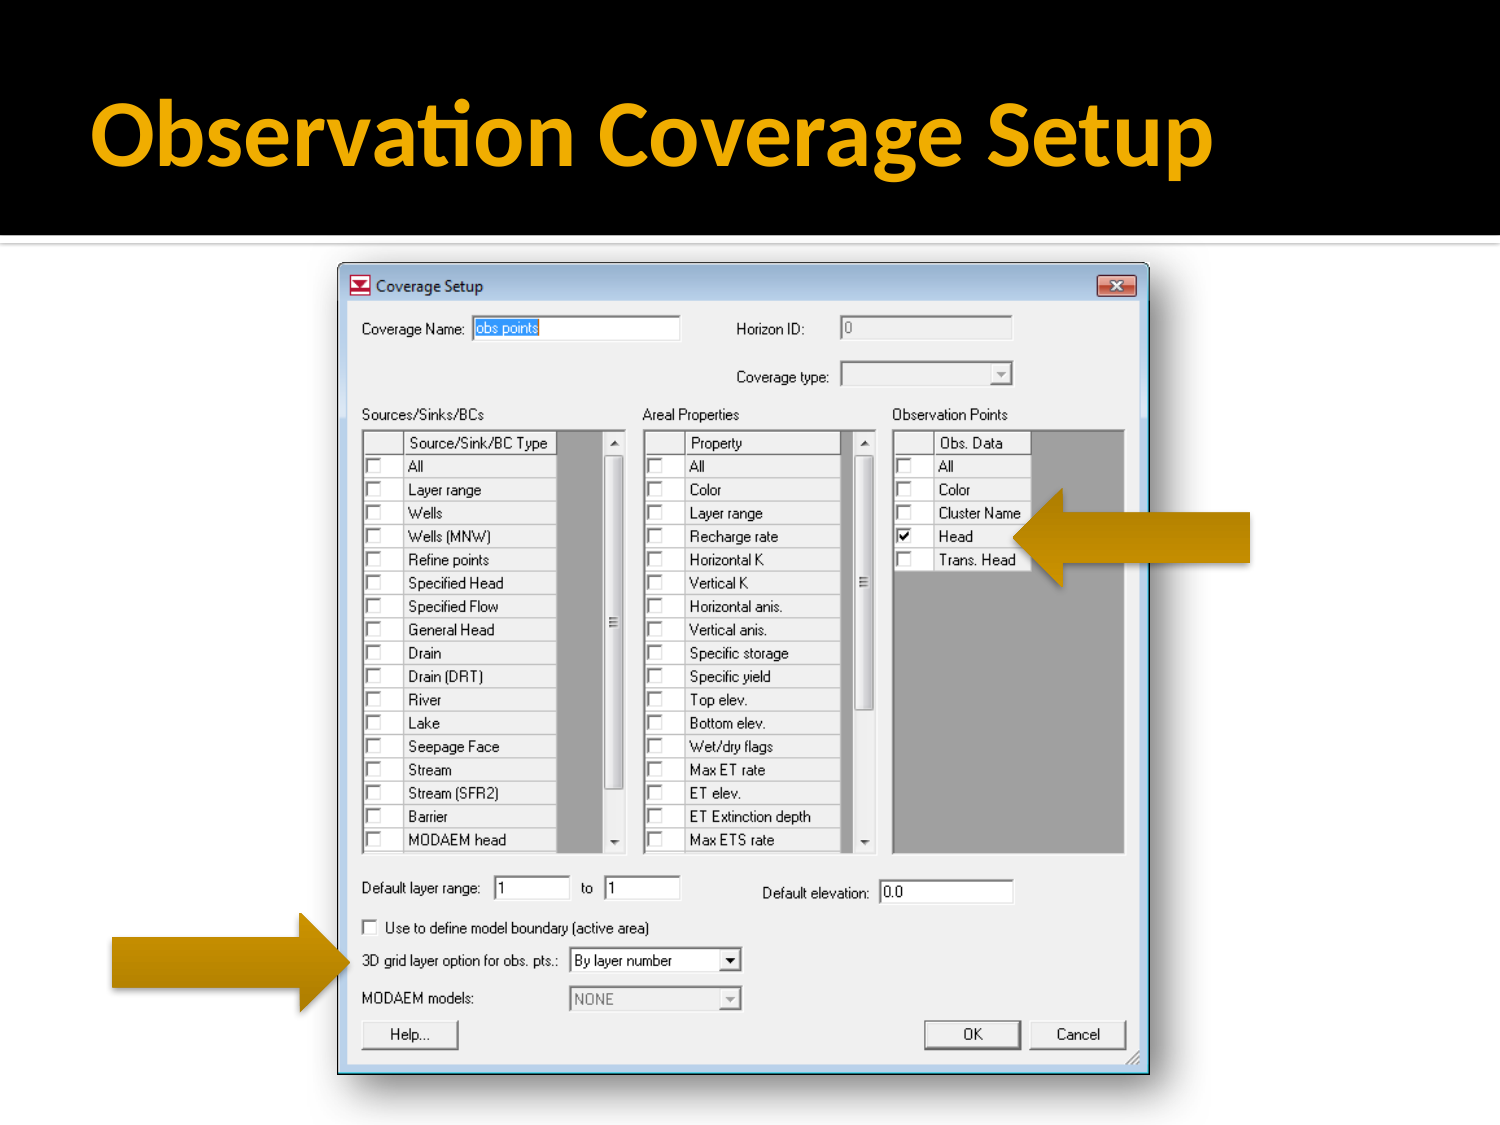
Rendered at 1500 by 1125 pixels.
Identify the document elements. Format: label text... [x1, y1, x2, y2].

text_box [1155, 512, 1251, 563]
picture [337, 262, 1150, 1075]
title Observation Coverage Setup [75, 24, 1425, 231]
text_box [112, 912, 331, 1013]
